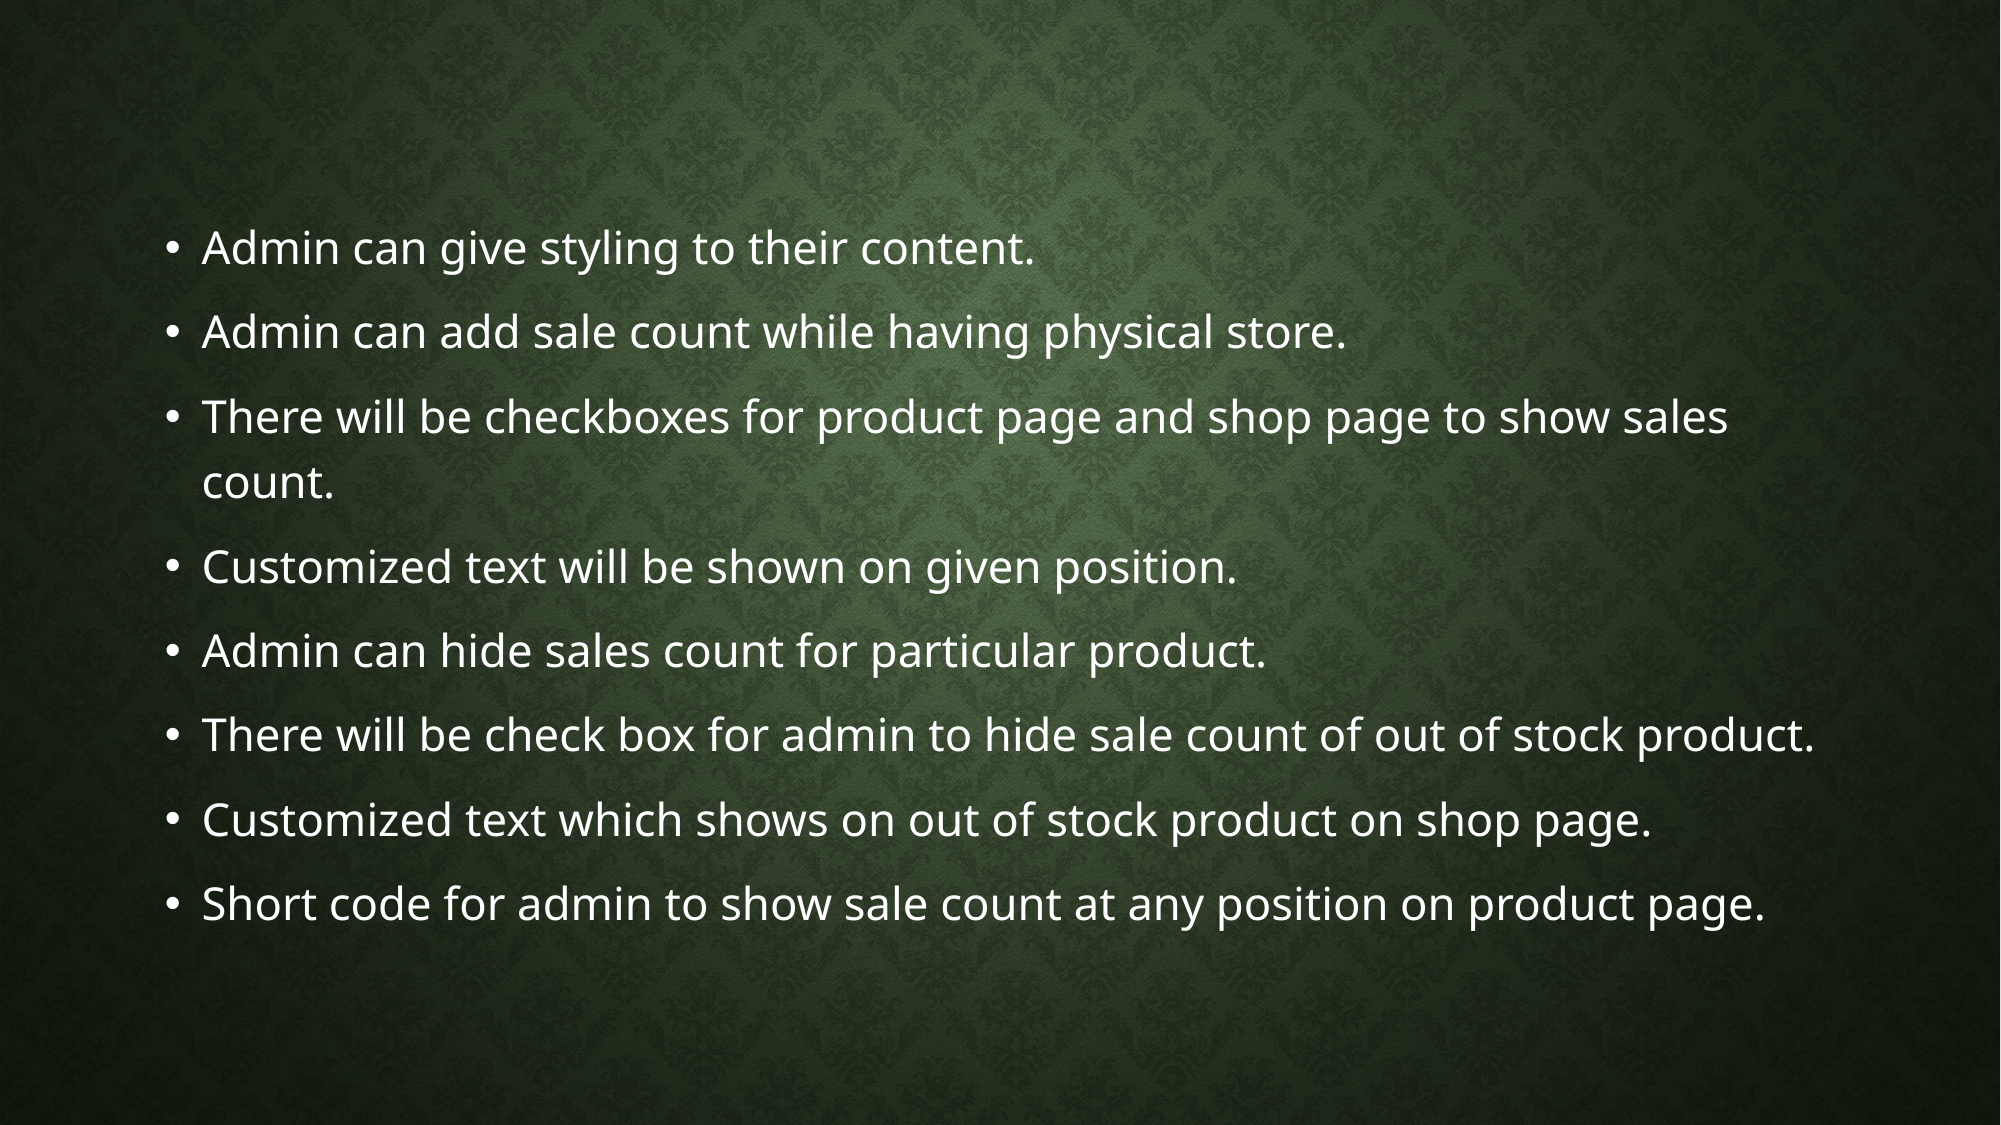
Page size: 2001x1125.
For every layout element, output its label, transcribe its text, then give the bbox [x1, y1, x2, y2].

list Admin can give styling to their content. Admin can add sale count while having physical store. There will be checkboxes for product page and shop page to show sales count. Customized text will be shown on given position. Admin can hide sales count for particular product. There will be check box for admin to hide sale count of out of stock product. Customized text which shows on out of stock product on shop page. Short code for admin to show sale count at any position on product page. [149, 200, 1849, 950]
